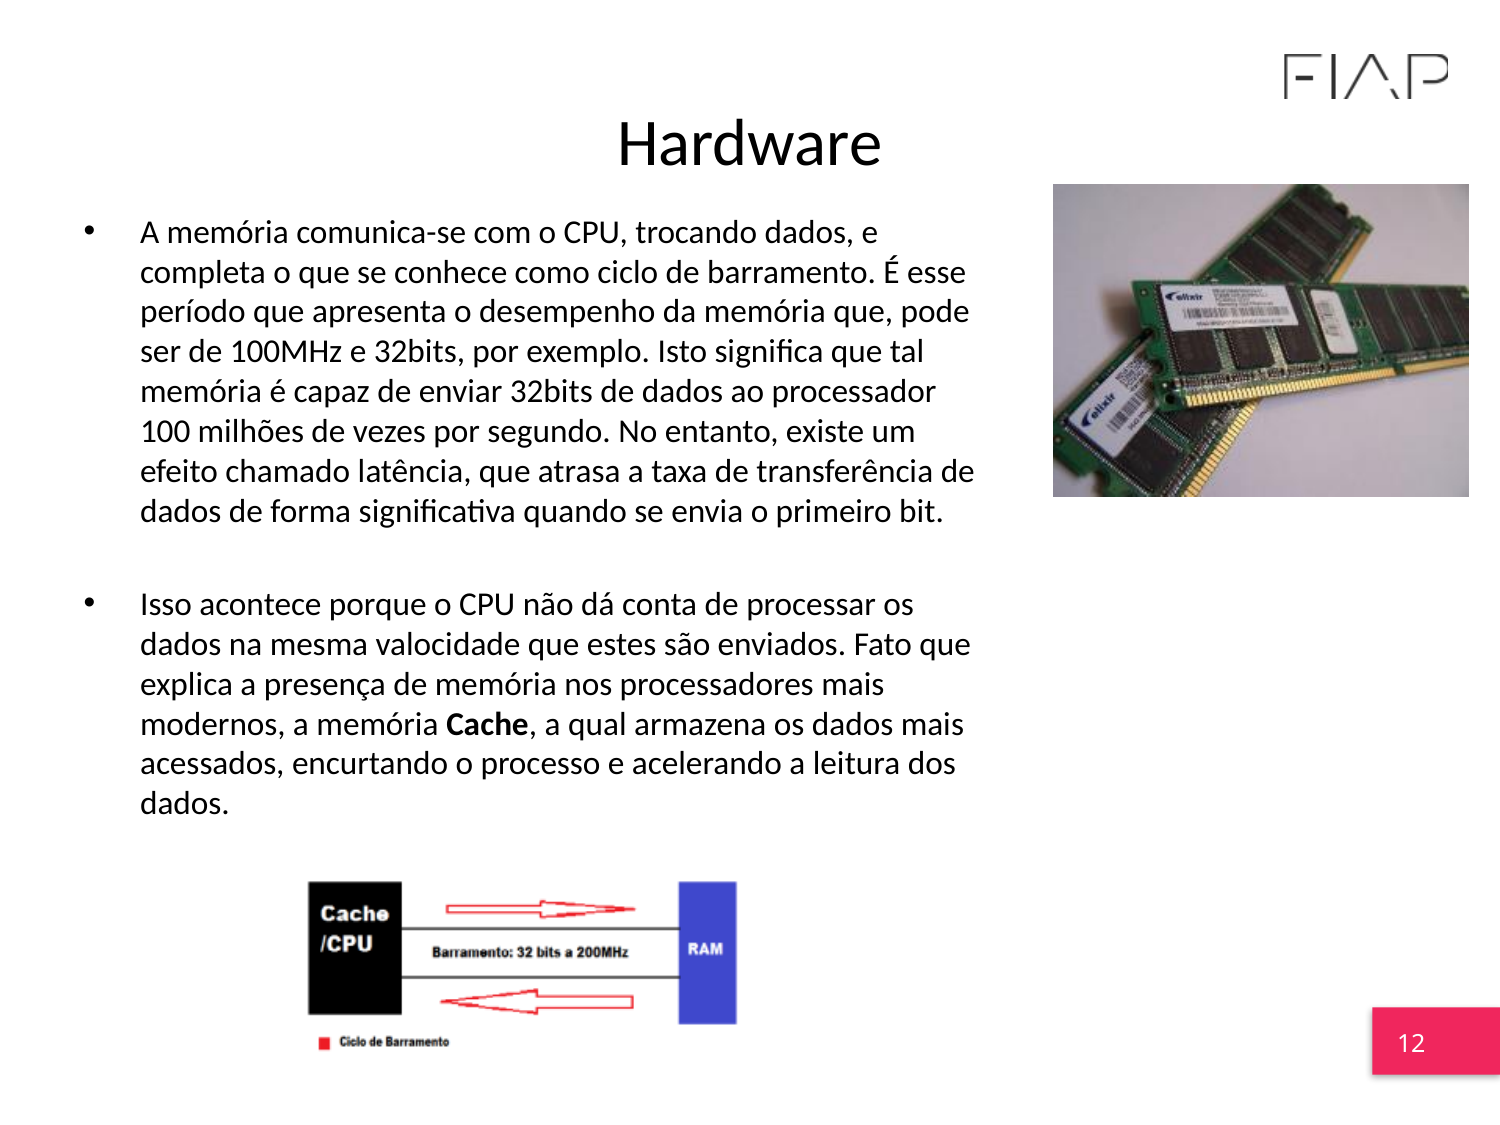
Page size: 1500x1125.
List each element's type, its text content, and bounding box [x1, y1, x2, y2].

title Hardware [75, 45, 1425, 233]
picture [1283, 53, 1449, 99]
text_box 12 [1382, 1019, 1441, 1065]
picture [1053, 184, 1469, 497]
list A memória comunica-se com o CPU, trocando dados, e completa o que se conhece como ciclo de barramento. É esse período que apresenta o desempenho da memória que, pode ser de 100MHz e 32bits, por exemplo. Isto significa que tal memória é capaz de enviar 32bits de dados ao processador 100 milhões de vezes por segundo. No entanto, existe um efeito chamado latência, que atrasa a taxa de transferência de dados de forma significativa quando se envia o primeiro bit. Isso acontece porque o CPU não dá conta de processar os dados na mesma valocidade que estes são enviados. Fato que explica a presença de memória nos processadores mais modernos, a memória Cache, a qual armazena os dados mais acessados, encurtando o processo e acelerando a leitura dos dados. [68, 202, 995, 869]
picture [294, 844, 754, 1075]
text_box [1372, 1007, 1500, 1075]
